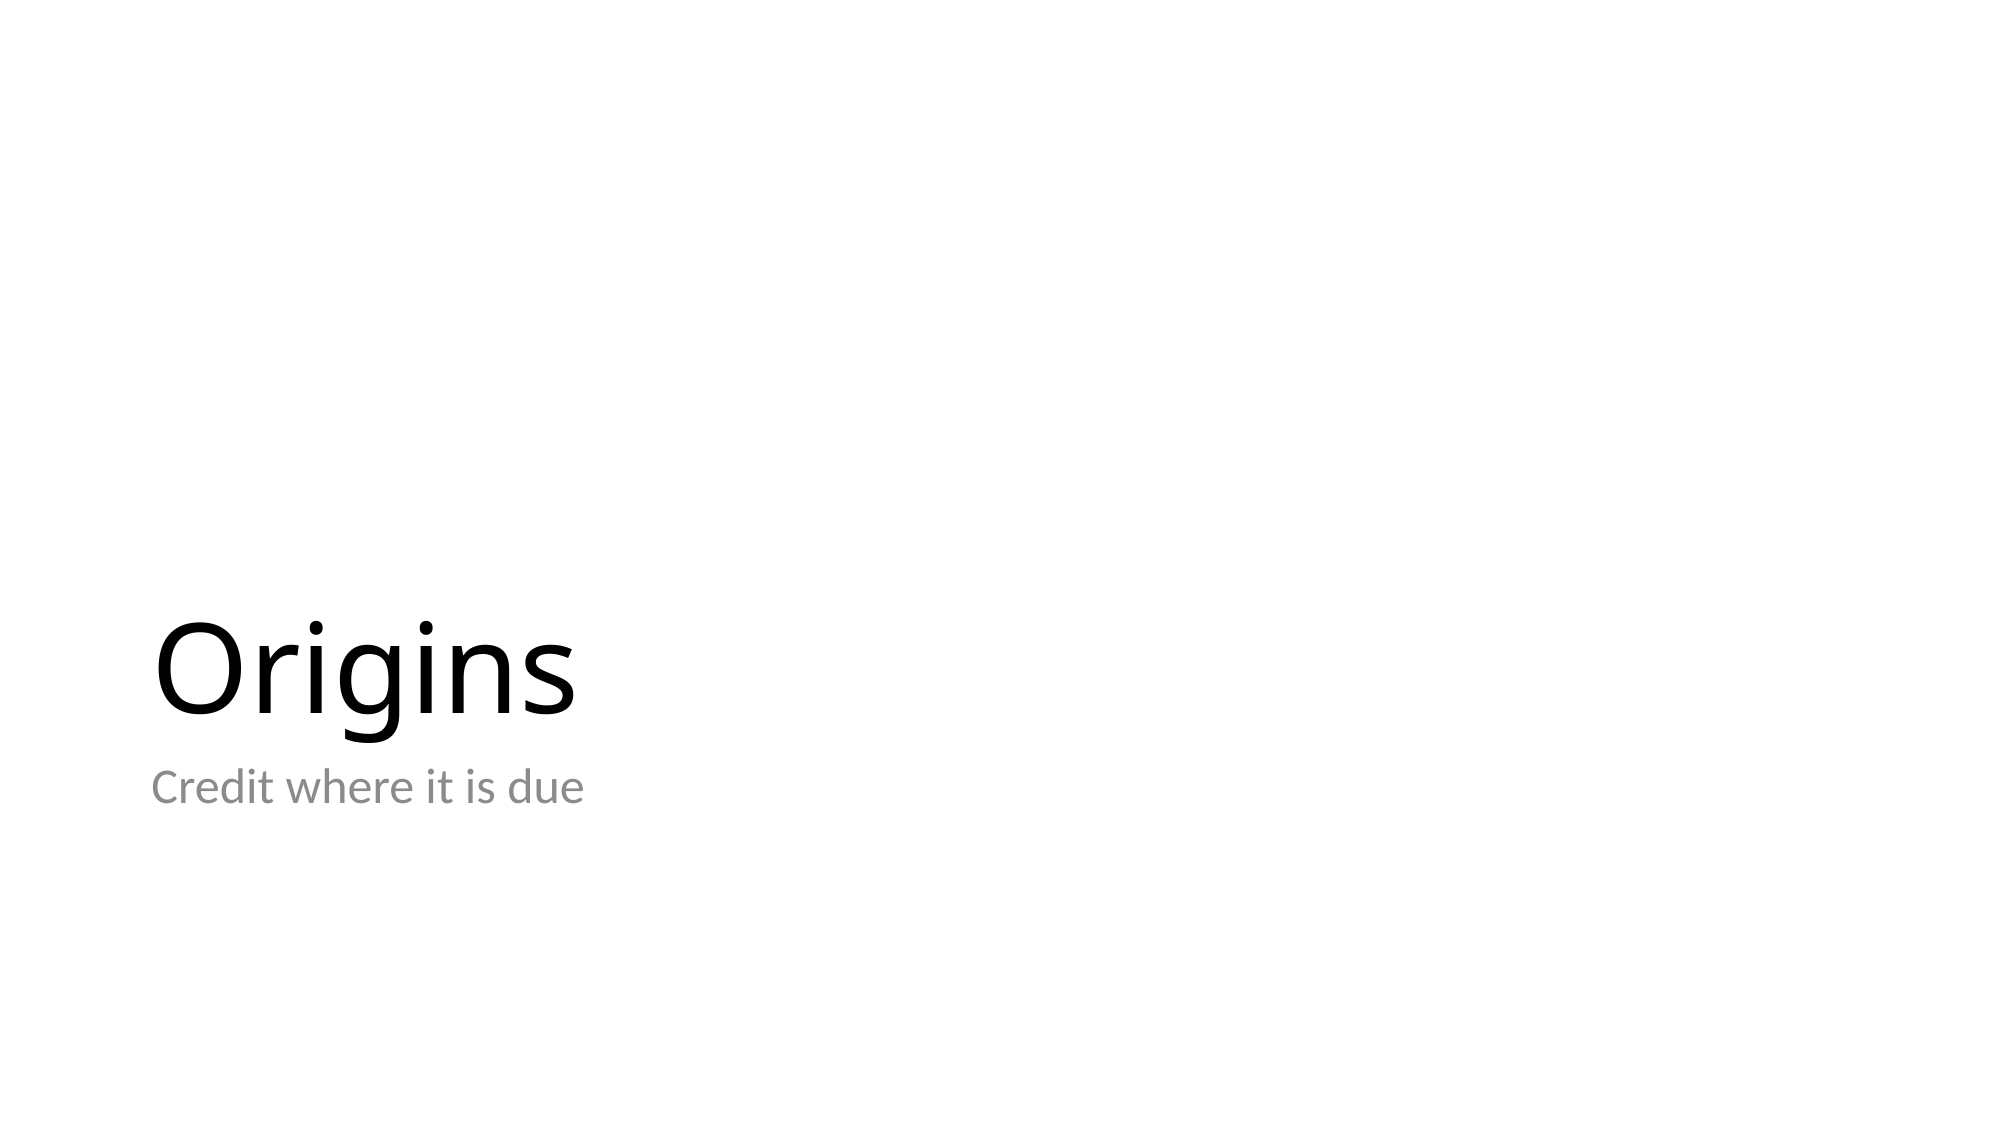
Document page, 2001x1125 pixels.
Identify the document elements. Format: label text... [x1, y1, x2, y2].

list Credit where it is due [136, 752, 1862, 999]
title Origins [136, 280, 1862, 749]
